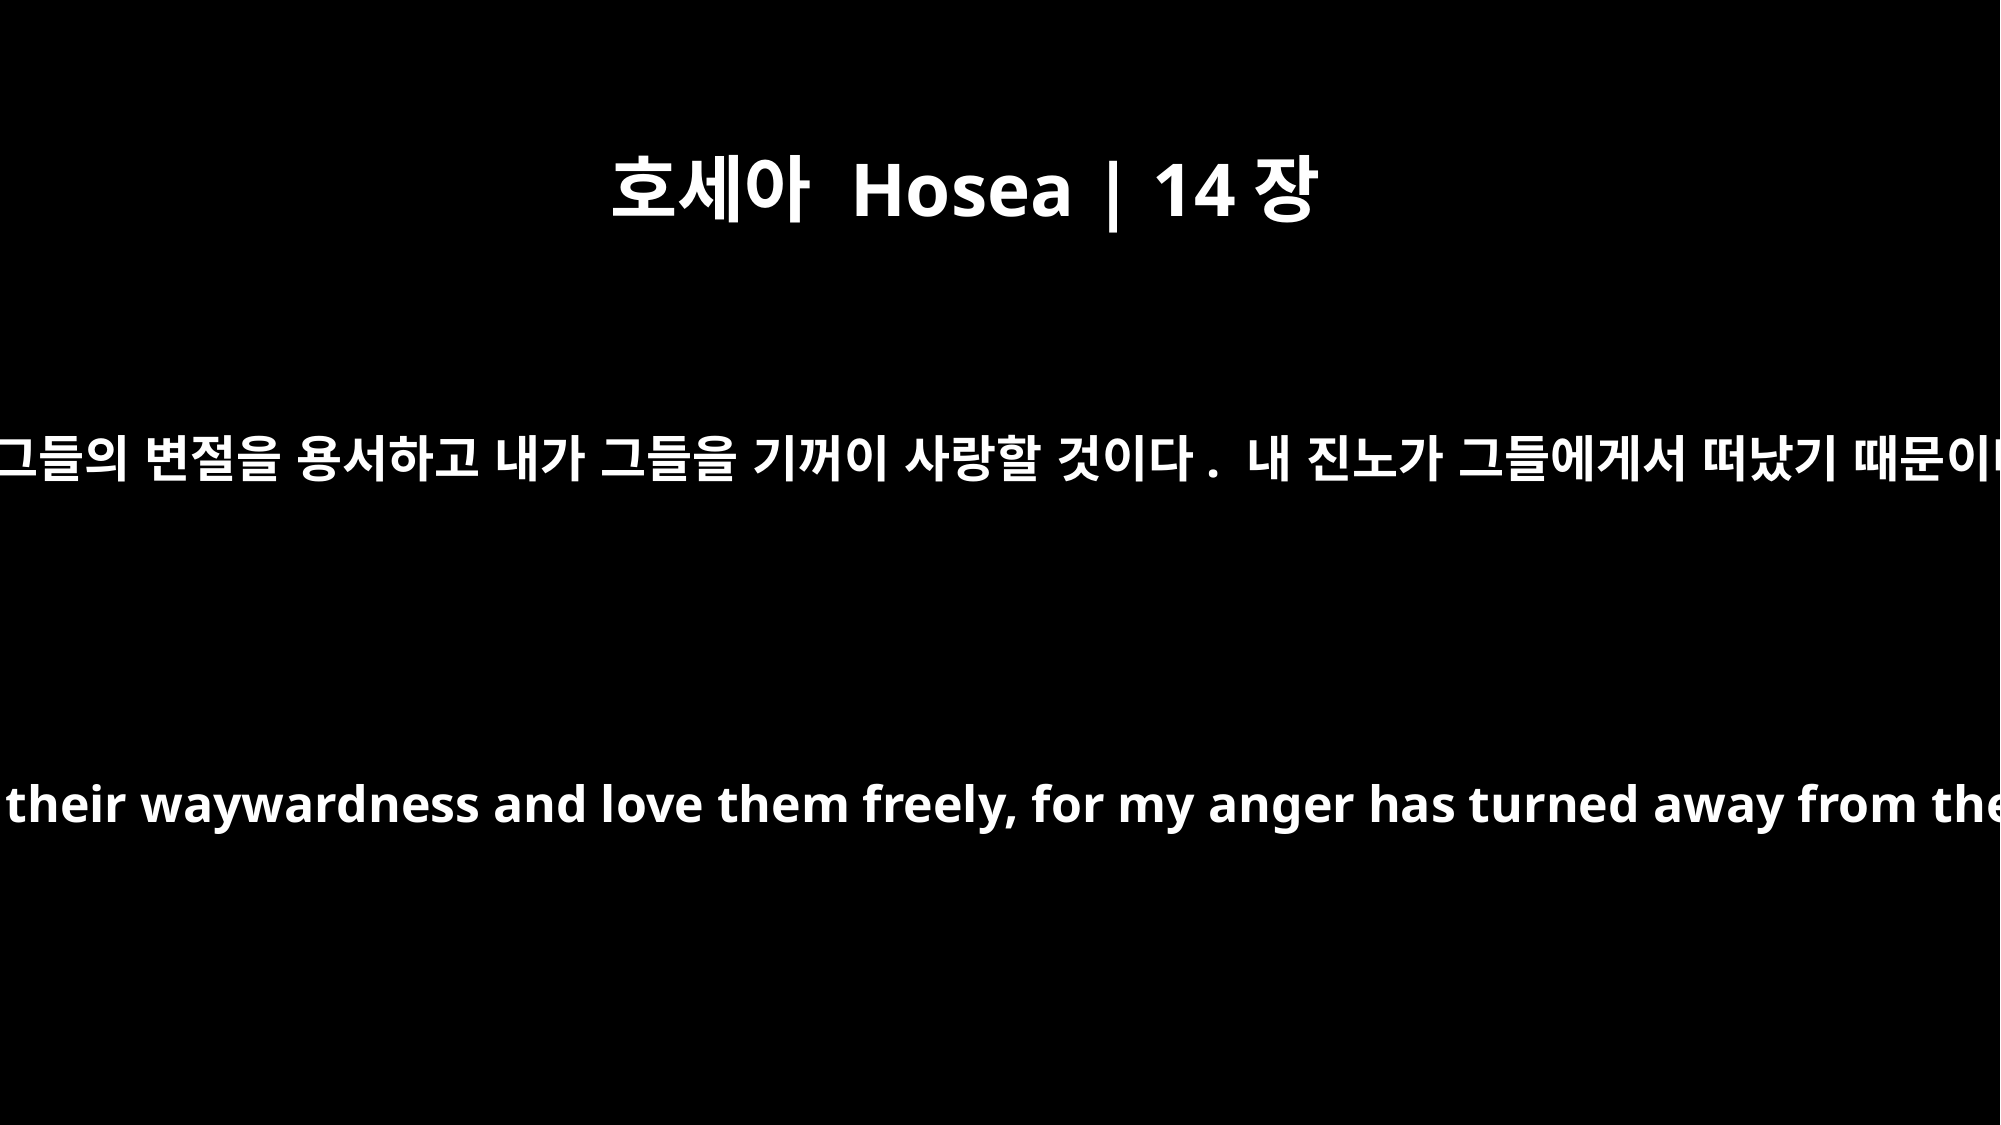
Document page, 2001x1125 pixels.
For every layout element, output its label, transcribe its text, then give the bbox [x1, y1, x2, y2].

text_box 호세아 Hosea | 14장 [595, 136, 1337, 239]
text_box "I will heal their waywardness and love them freely, for my anger has turned away from them. [0, 764, 2000, 840]
text_box 4 “내가 그들의 변절을 용서하고 내가 그들을 기꺼이 사랑할 것이다. 내 진노가 그들에게서 떠났기 때문이다. [0, 359, 2000, 495]
